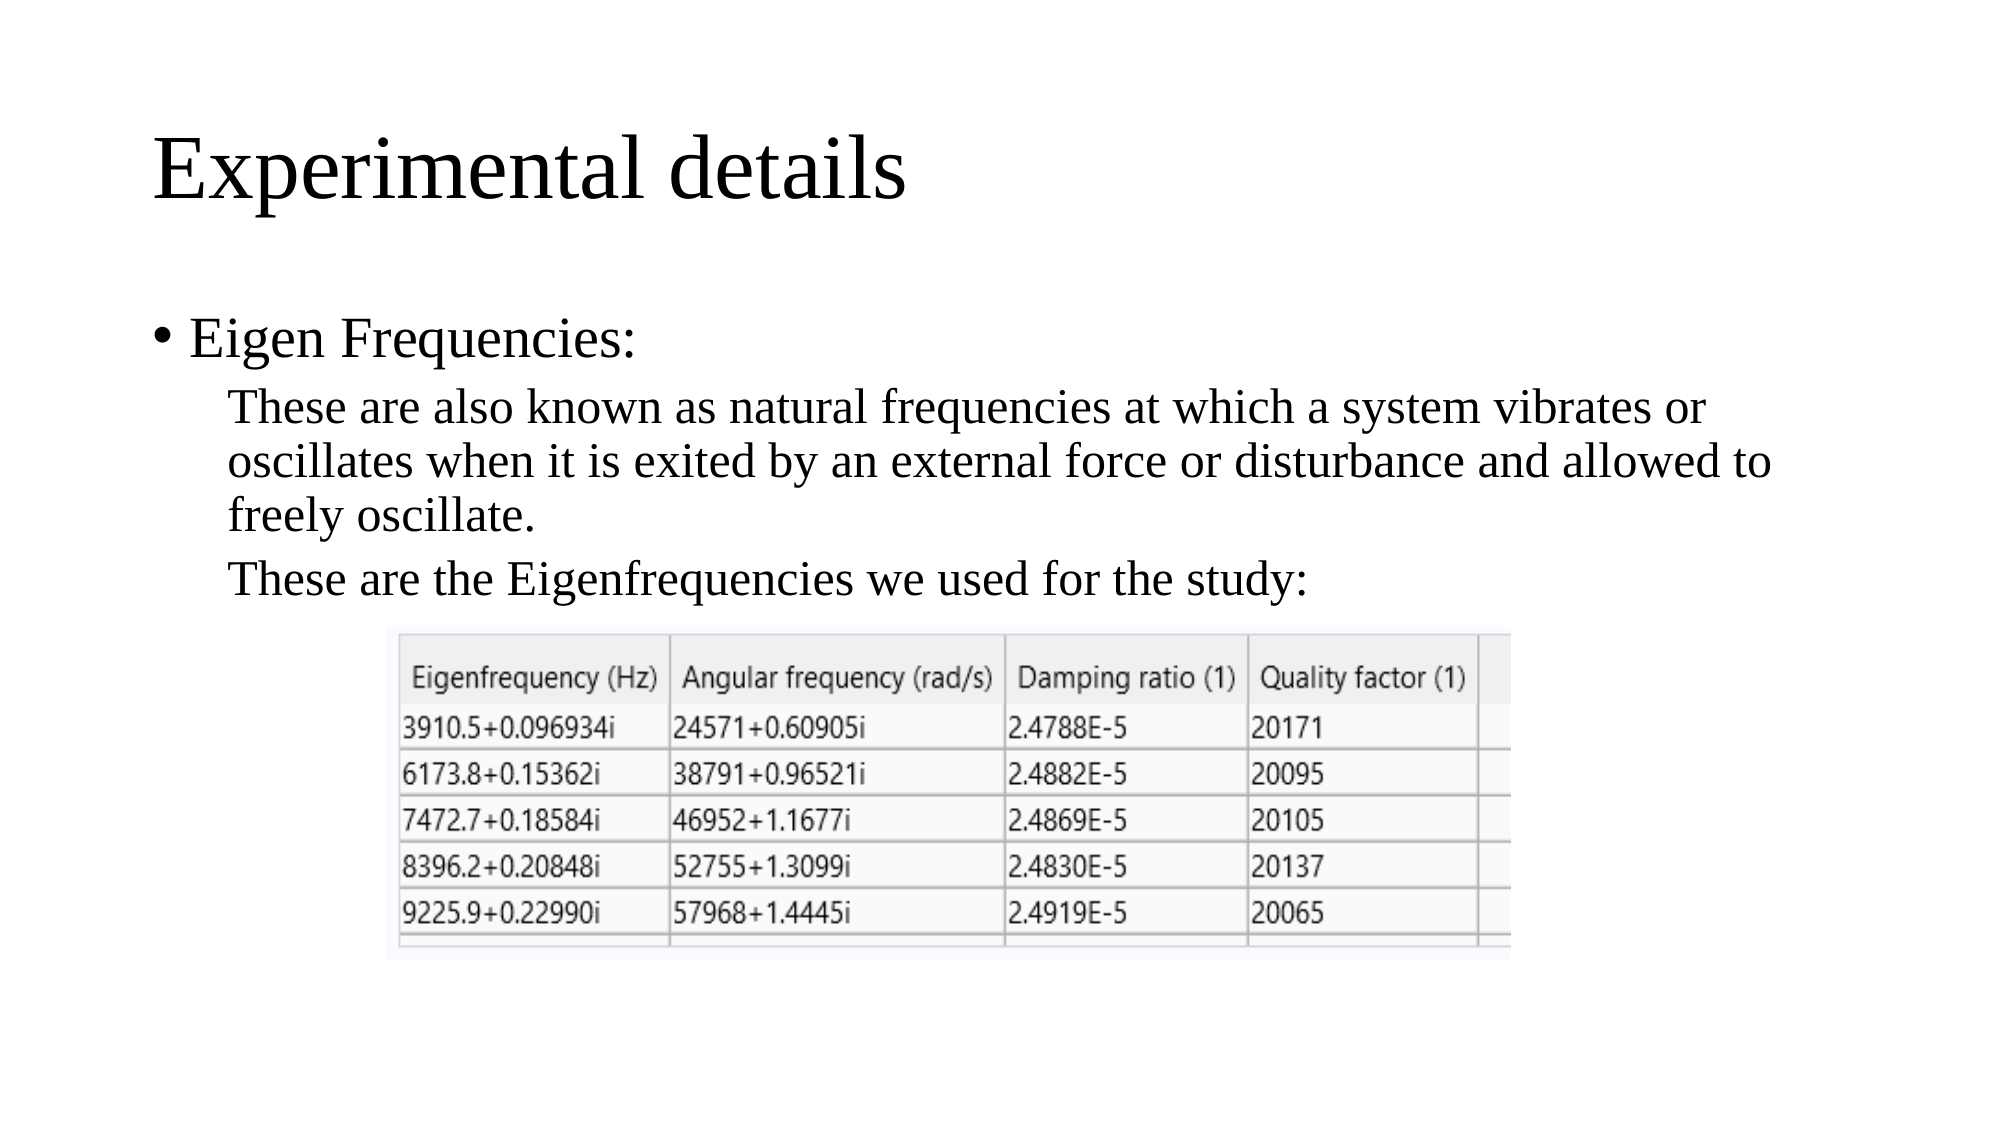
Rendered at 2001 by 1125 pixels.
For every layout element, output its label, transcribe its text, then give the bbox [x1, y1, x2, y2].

picture [386, 626, 1511, 960]
title Experimental details [137, 59, 1863, 278]
list Eigen Frequencies: These are also known as natural frequencies at which a system vibrates or oscillates when it is exited by an external force or disturbance and allowed to freely oscillate. These are the Eigenfrequencies we used for the study: [137, 299, 1863, 1014]
